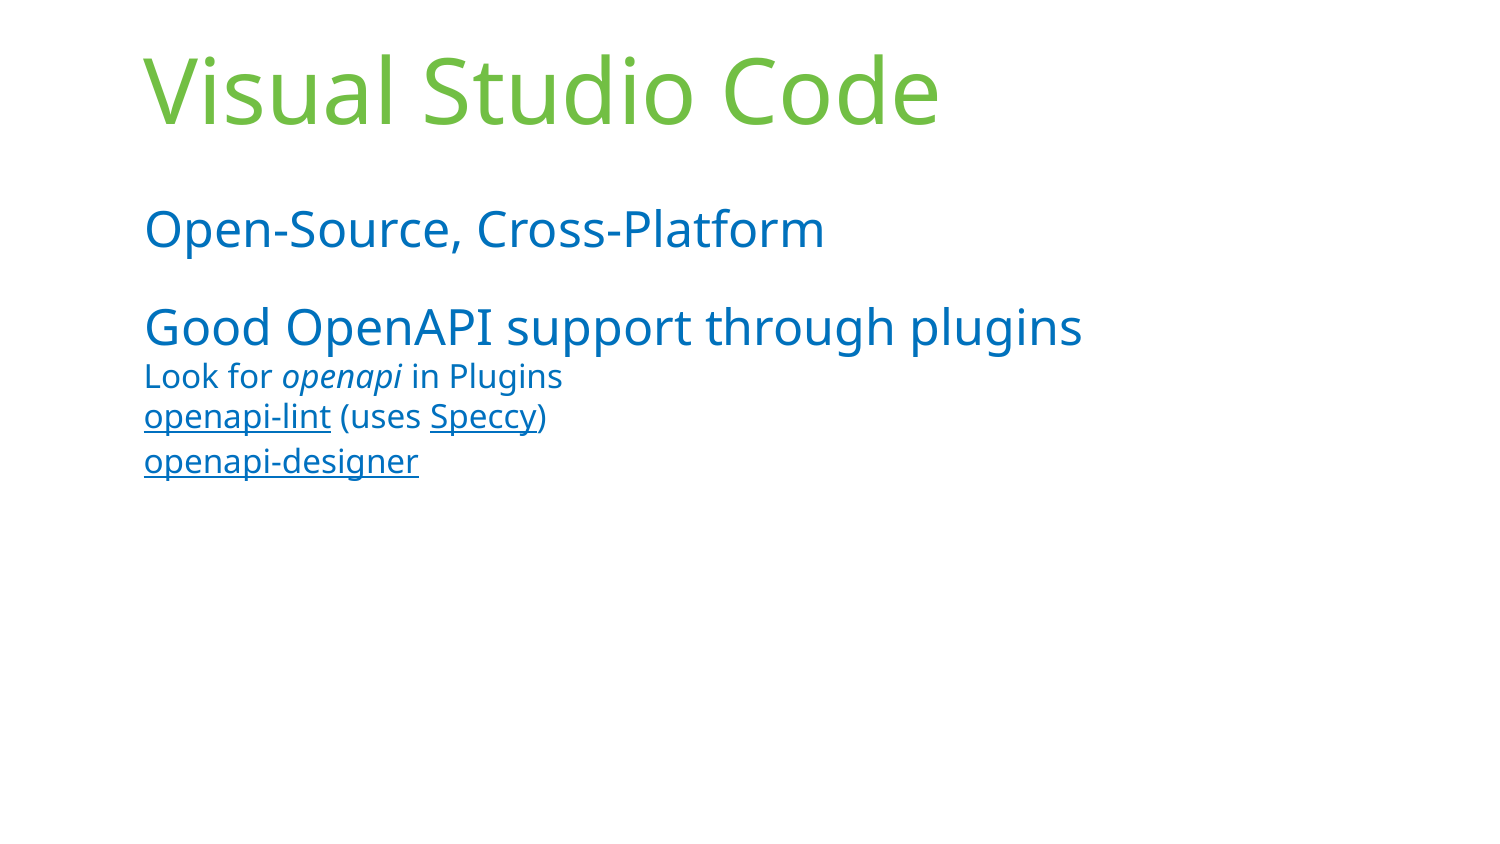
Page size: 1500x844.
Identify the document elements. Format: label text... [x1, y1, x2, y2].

title Visual Studio Code [143, 32, 1459, 144]
list Open-Source, Cross-Platform Good OpenAPI support through plugins Look for openapi in Plugins openapi-lint (uses Speccy) openapi-designer [143, 197, 1459, 844]
